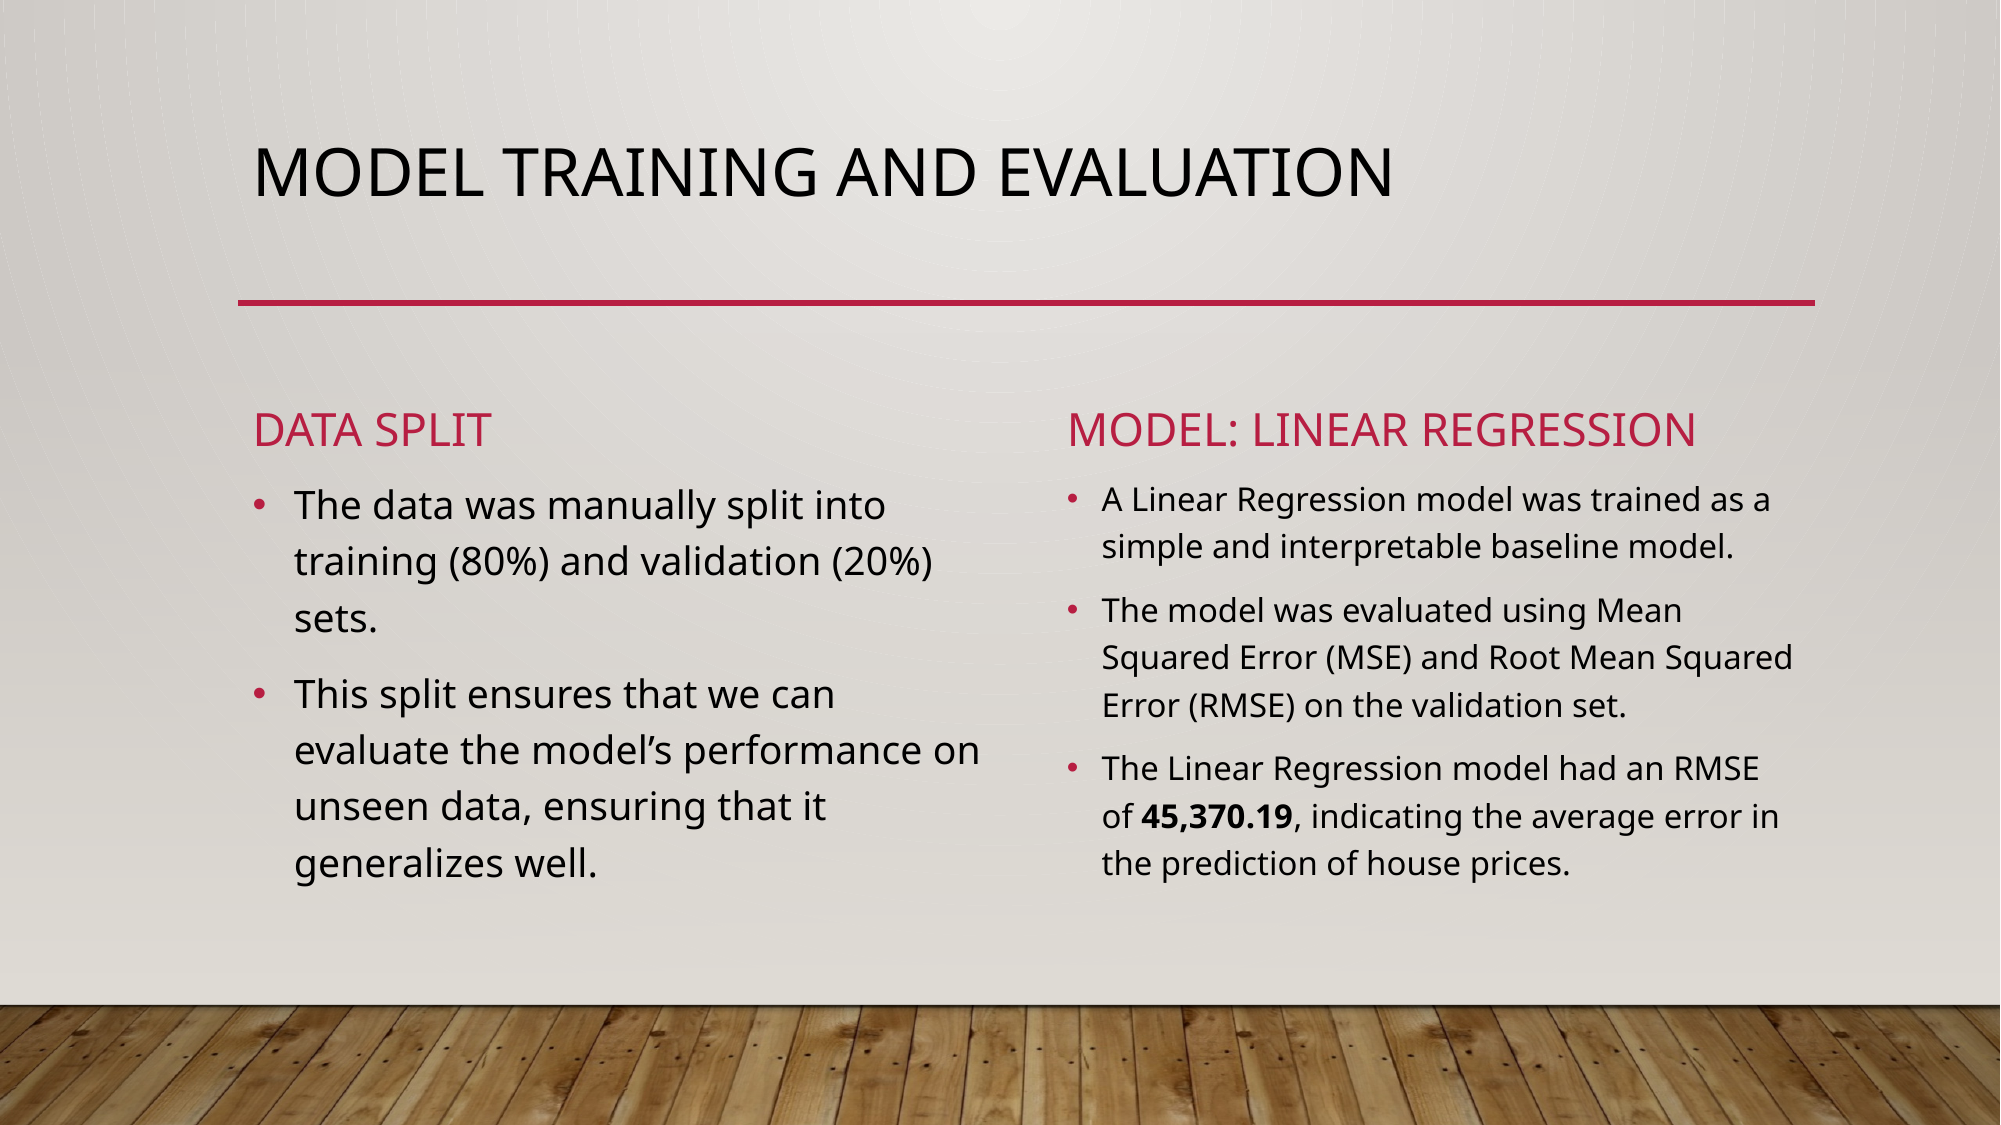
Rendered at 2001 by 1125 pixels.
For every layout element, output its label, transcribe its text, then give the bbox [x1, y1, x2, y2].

list A Linear Regression model was trained as a simple and interpretable baseline model. The model was evaluated using Mean Squared Error (MSE) and Root Mean Squared Error (RMSE) on the validation set. The Linear Regression model had an RMSE of 45,370.19, indicating the average error in the prediction of house prices. [1051, 462, 1814, 896]
title Model Training and Evaluation [237, 131, 1814, 306]
picture [0, 1005, 2000, 1125]
list Data Split [237, 331, 1000, 463]
list Model: Linear Regression [1051, 331, 1814, 462]
list The data was manually split into training (80%) and validation (20%) sets. This split ensures that we can evaluate the model’s performance on unseen data, ensuring that it generalizes well. [237, 463, 1000, 898]
